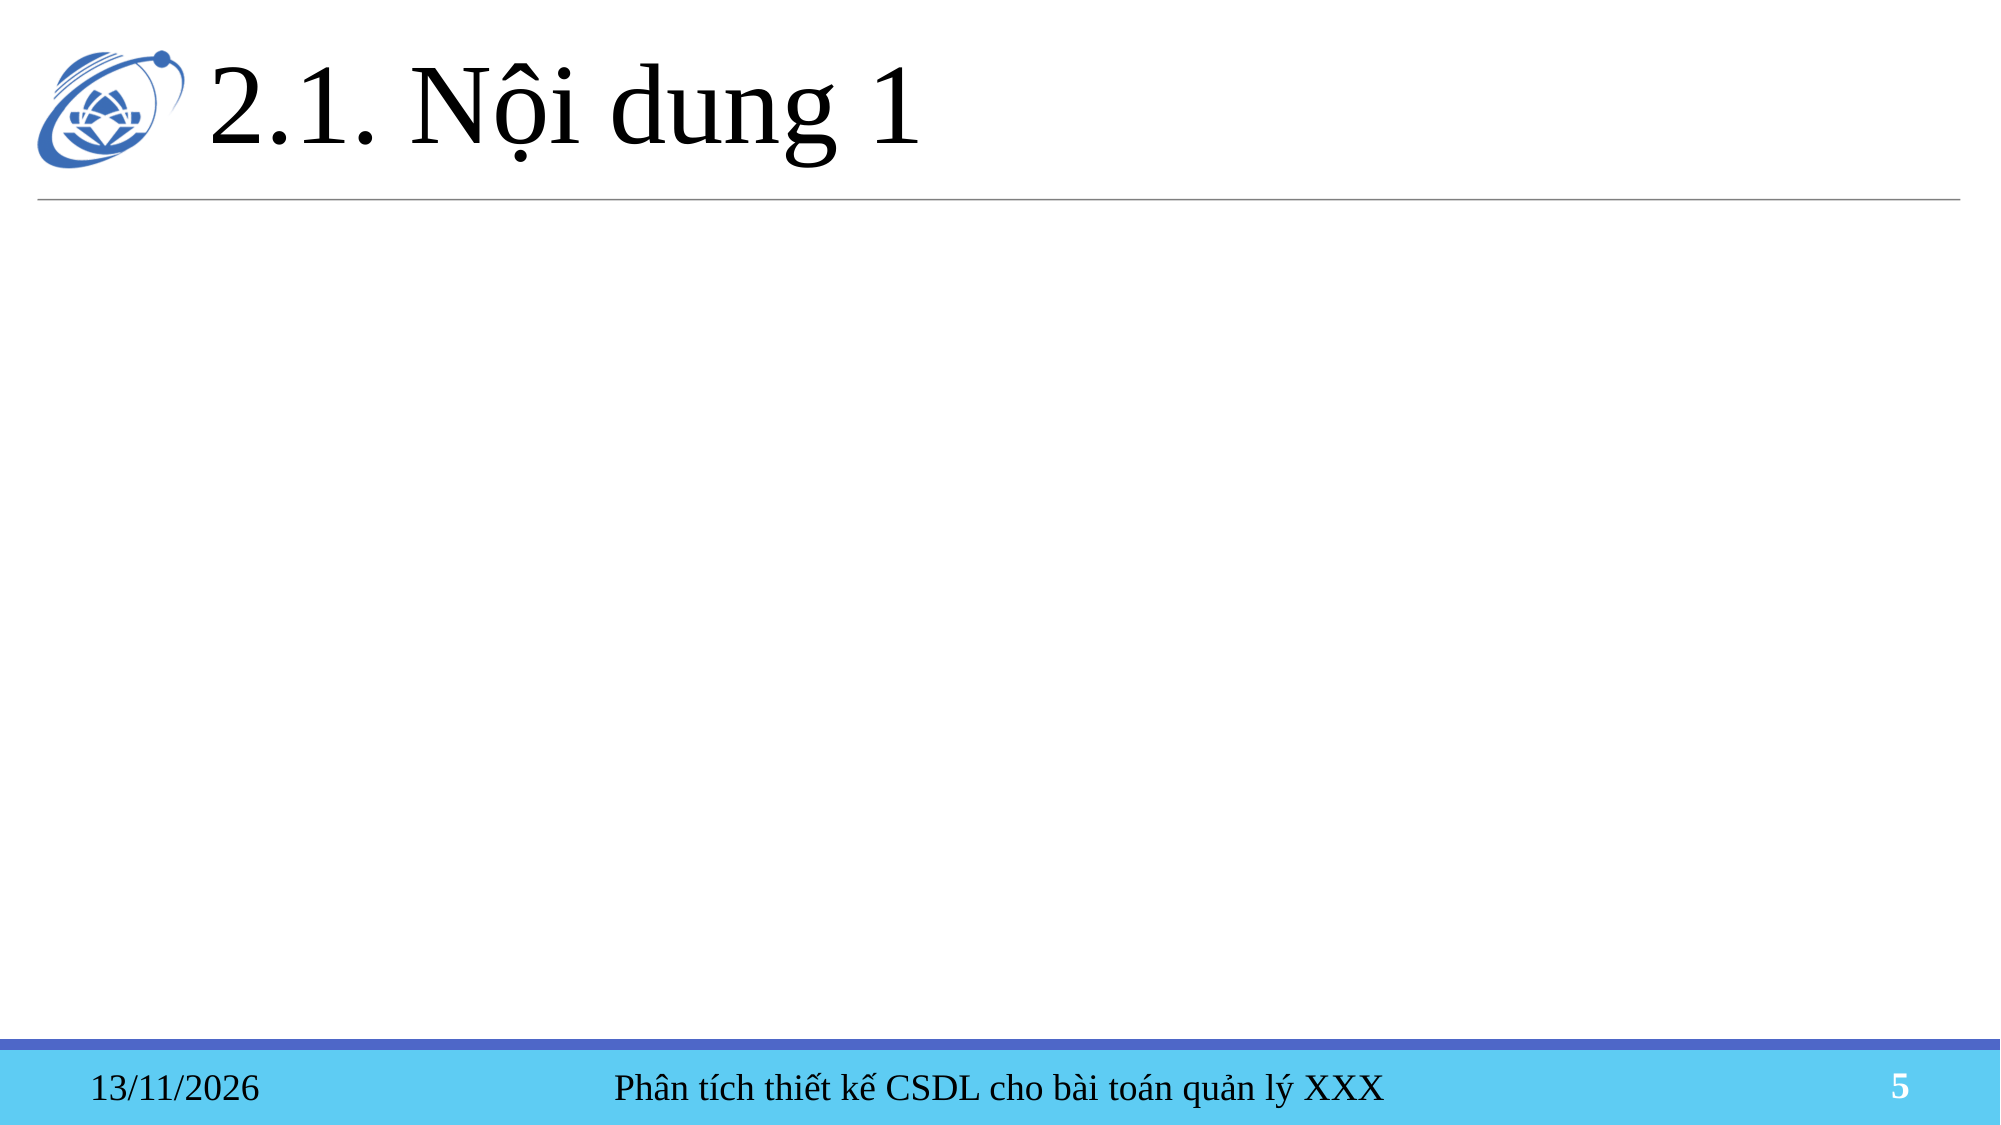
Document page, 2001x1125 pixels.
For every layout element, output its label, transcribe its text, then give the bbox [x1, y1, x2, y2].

text_box 2.1. Nội dung 1 [206, 27, 1950, 167]
footer Phân tích thiết kế CSDL cho bài toán quản lý XXX [481, 1062, 1519, 1109]
picture [37, 34, 185, 183]
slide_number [89, 1063, 285, 1109]
slide_number 5 [1715, 1063, 1910, 1109]
